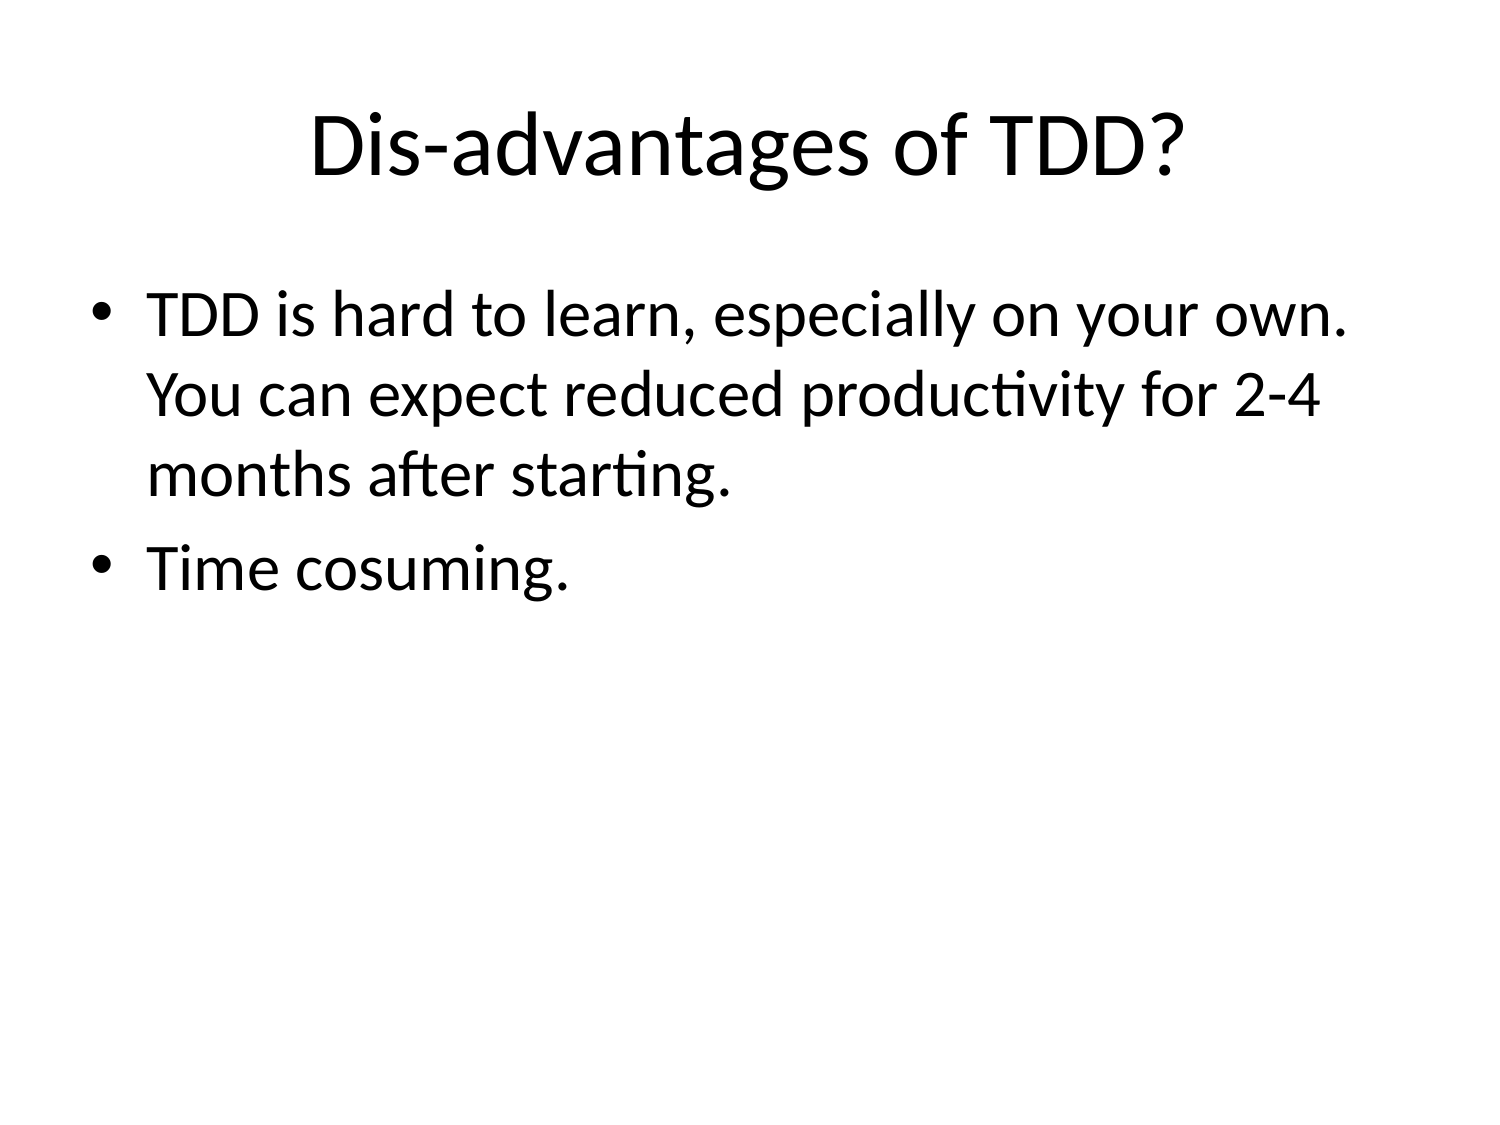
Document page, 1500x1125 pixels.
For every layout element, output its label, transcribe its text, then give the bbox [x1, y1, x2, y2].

list TDD is hard to learn, especially on your own. You can expect reduced productivity for 2-4 months after starting. Time cosuming. [75, 262, 1425, 1005]
title Dis-advantages of TDD? [75, 45, 1425, 233]
